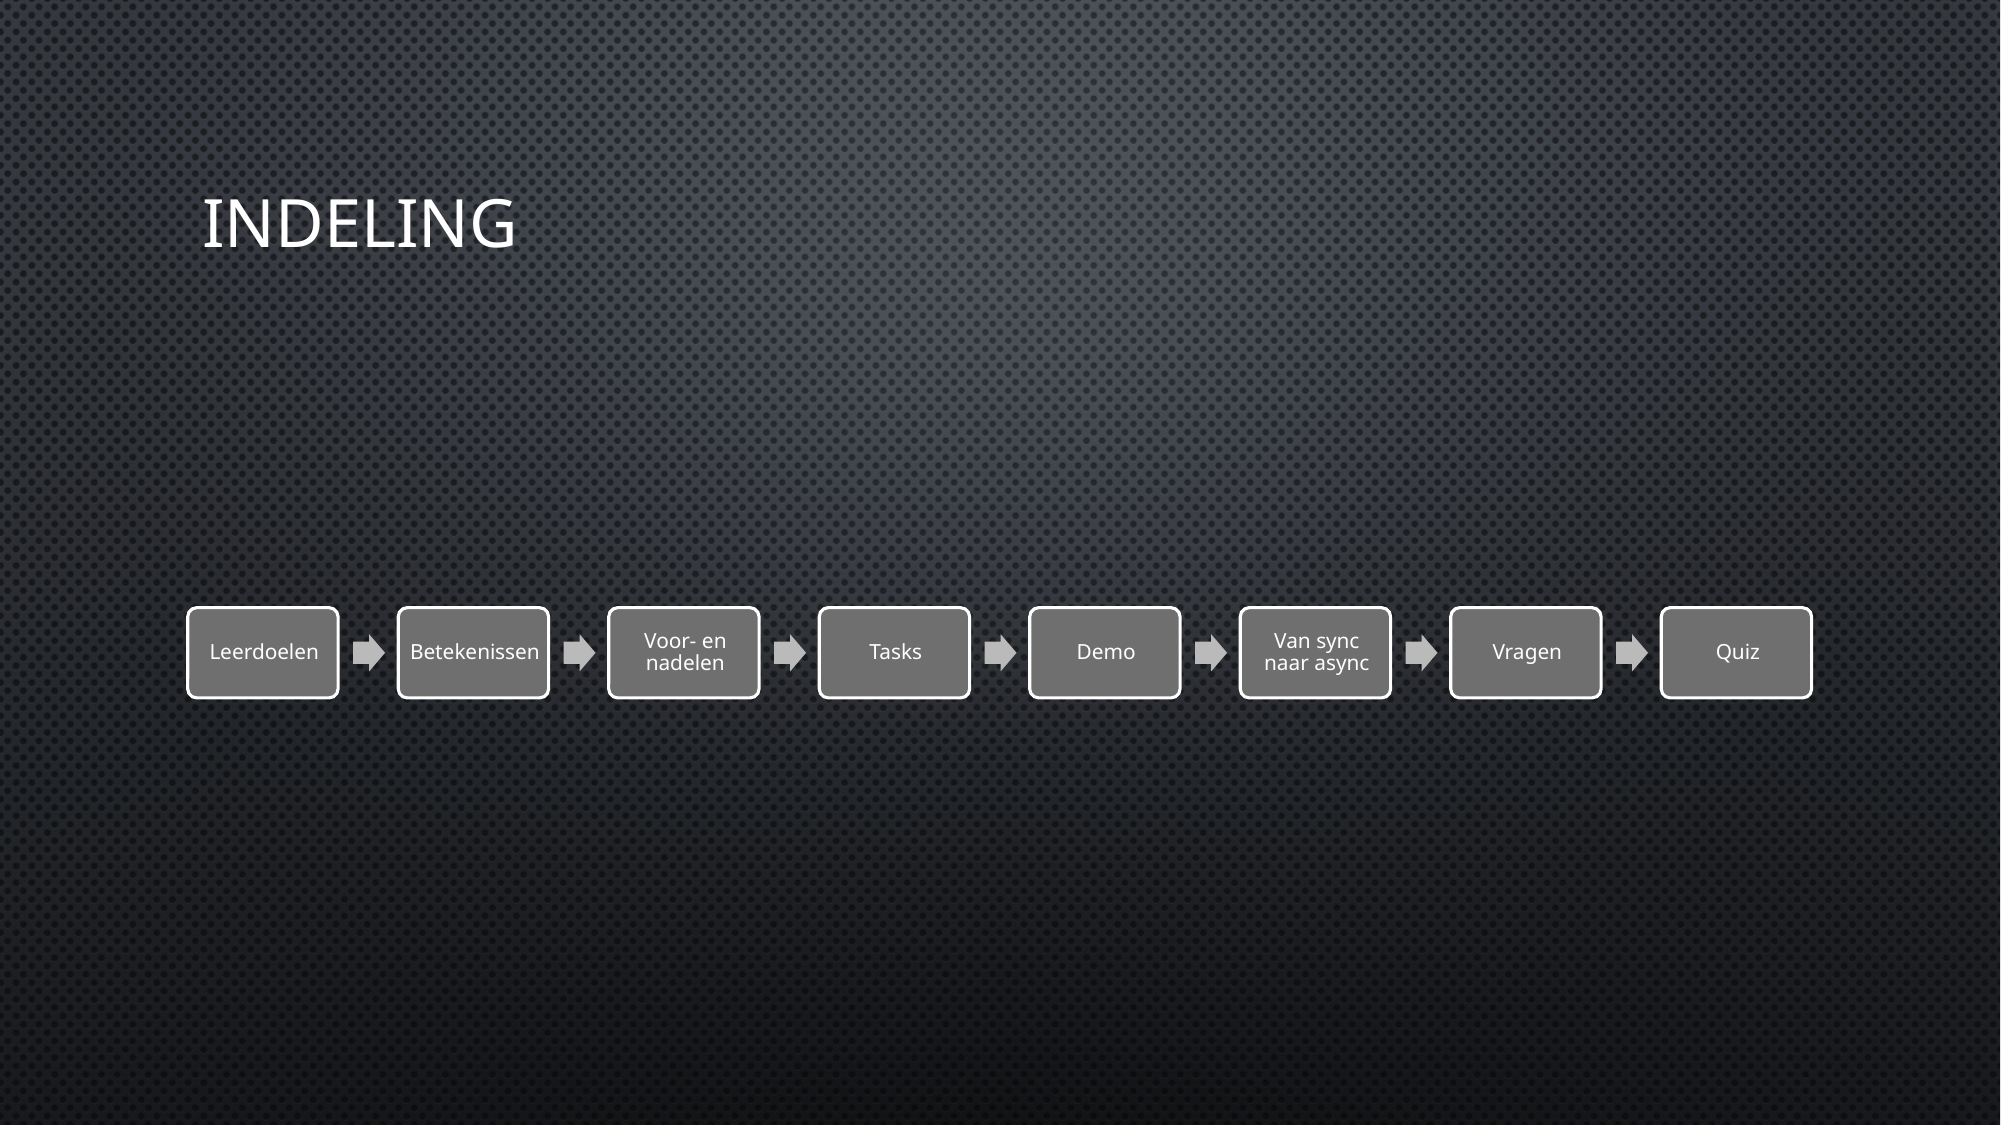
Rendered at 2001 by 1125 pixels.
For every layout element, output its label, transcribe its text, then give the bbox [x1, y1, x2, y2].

title Indeling [187, 99, 1813, 341]
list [186, 374, 1813, 931]
